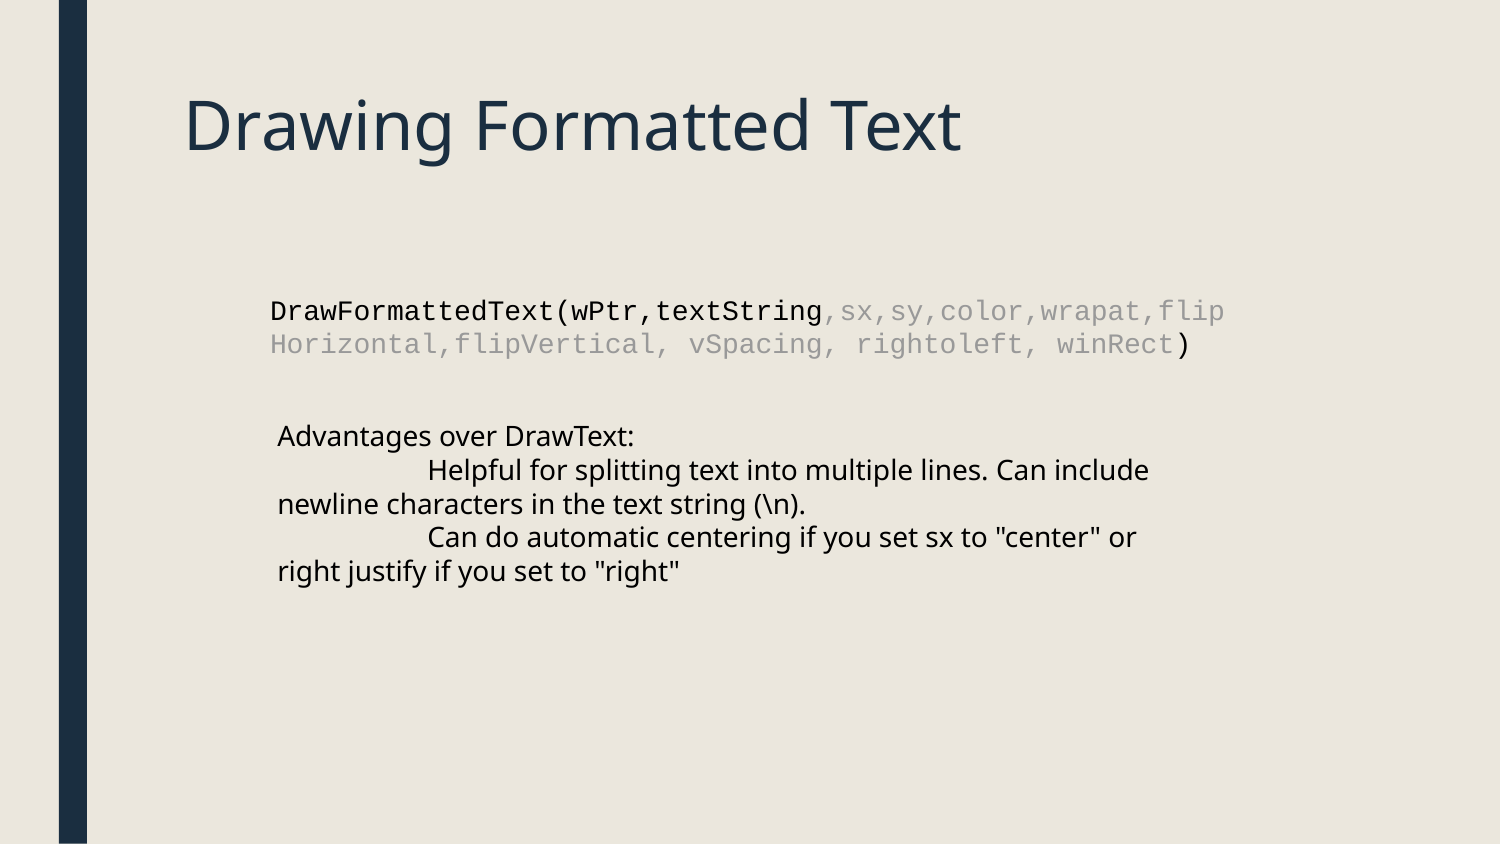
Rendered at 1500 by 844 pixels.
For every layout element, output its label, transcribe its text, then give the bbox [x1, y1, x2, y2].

title Drawing Formatted Text [168, 84, 1351, 268]
text_box DrawFormattedText(wPtr,textString,sx,sy,color,wrapat,flipHorizontal,flipVertical, vSpacing, rightoleft, winRect) [255, 284, 1254, 401]
text_box Advantages over DrawText: Helpful for splitting text into multiple lines. Can include newline characters in the text string (\n). Can do automatic centering if you set sx to "center" or right justify if you set to "right" [262, 411, 1213, 629]
